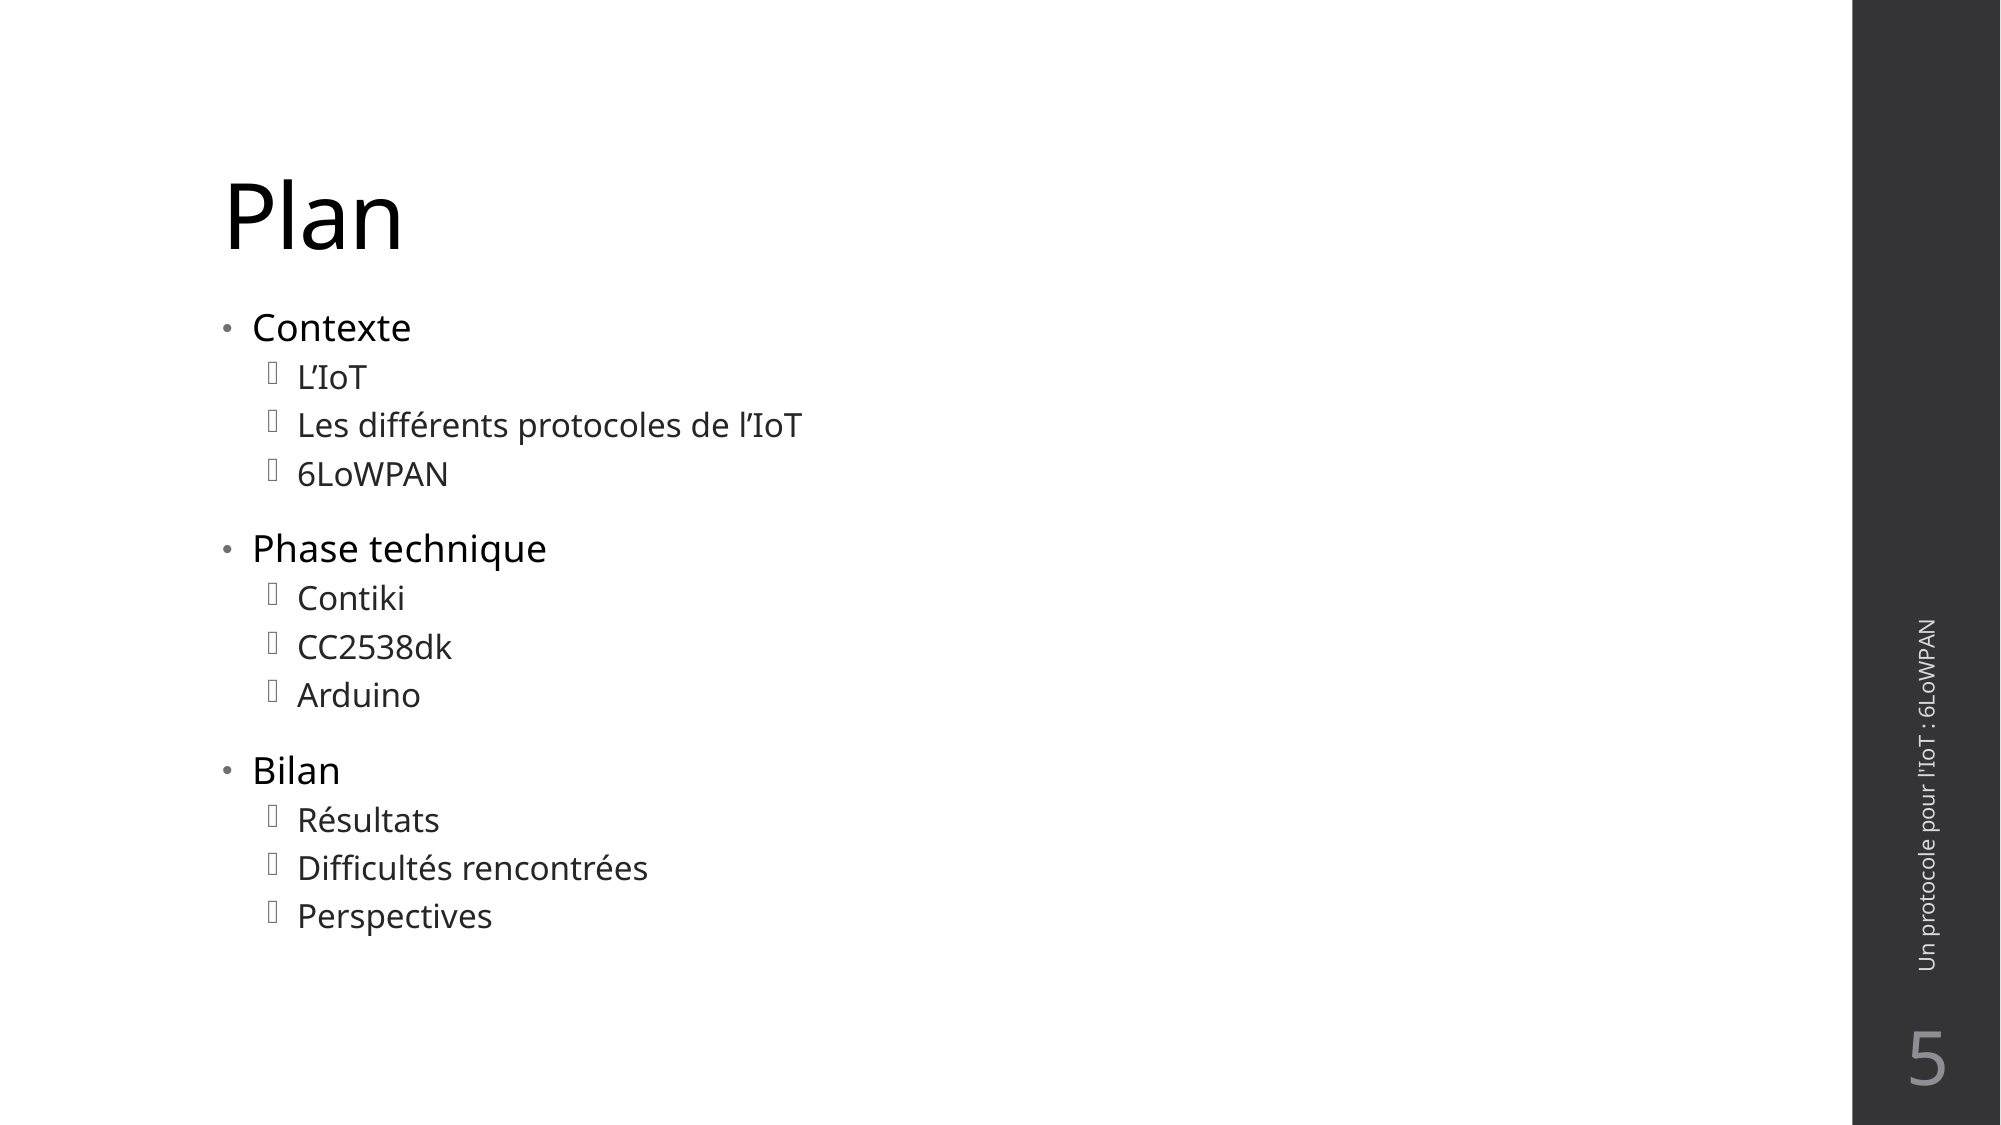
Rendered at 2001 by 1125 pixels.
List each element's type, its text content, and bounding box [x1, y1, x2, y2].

title Plan [206, 60, 1797, 278]
footer Un protocole pour l'IoT : 6LoWPAN [1897, 400, 1958, 988]
slide_number 5 [1852, 1012, 2000, 1110]
list Contexte L’IoT Les différents protocoles de l’IoT 6LoWPAN Phase technique Contiki CC2538dk Arduino Bilan Résultats Difficultés rencontrées Perspectives [206, 299, 1617, 1014]
